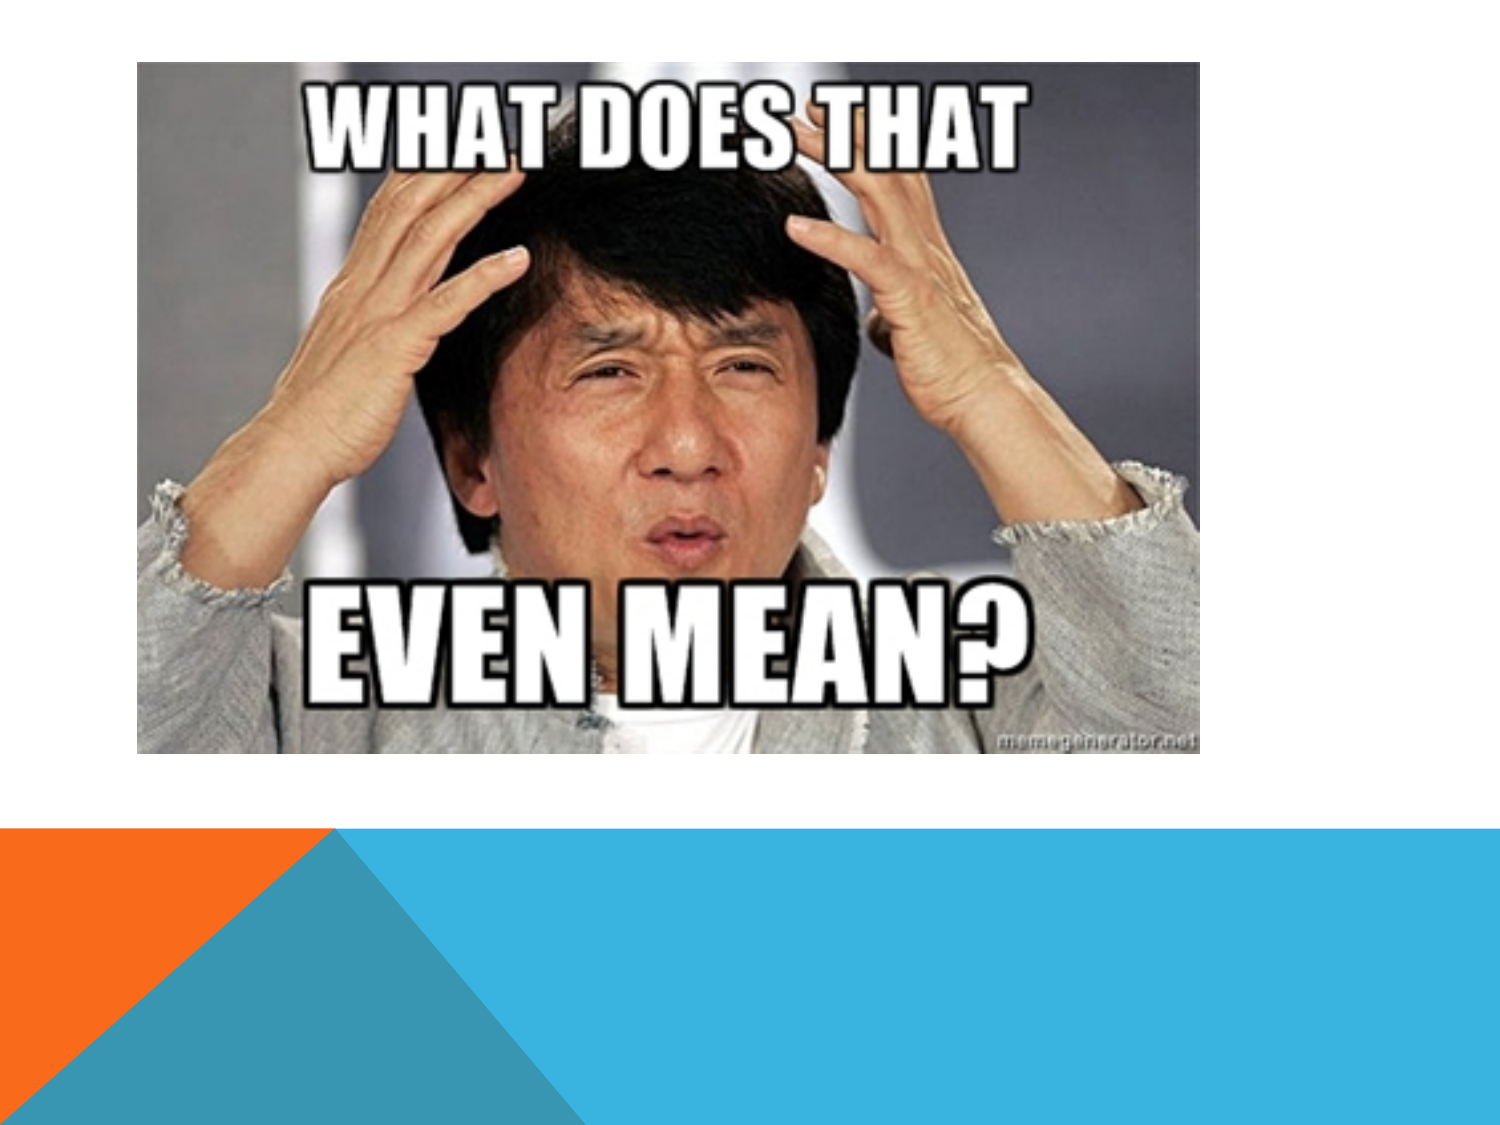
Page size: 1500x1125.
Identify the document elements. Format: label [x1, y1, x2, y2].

picture [137, 62, 1201, 754]
